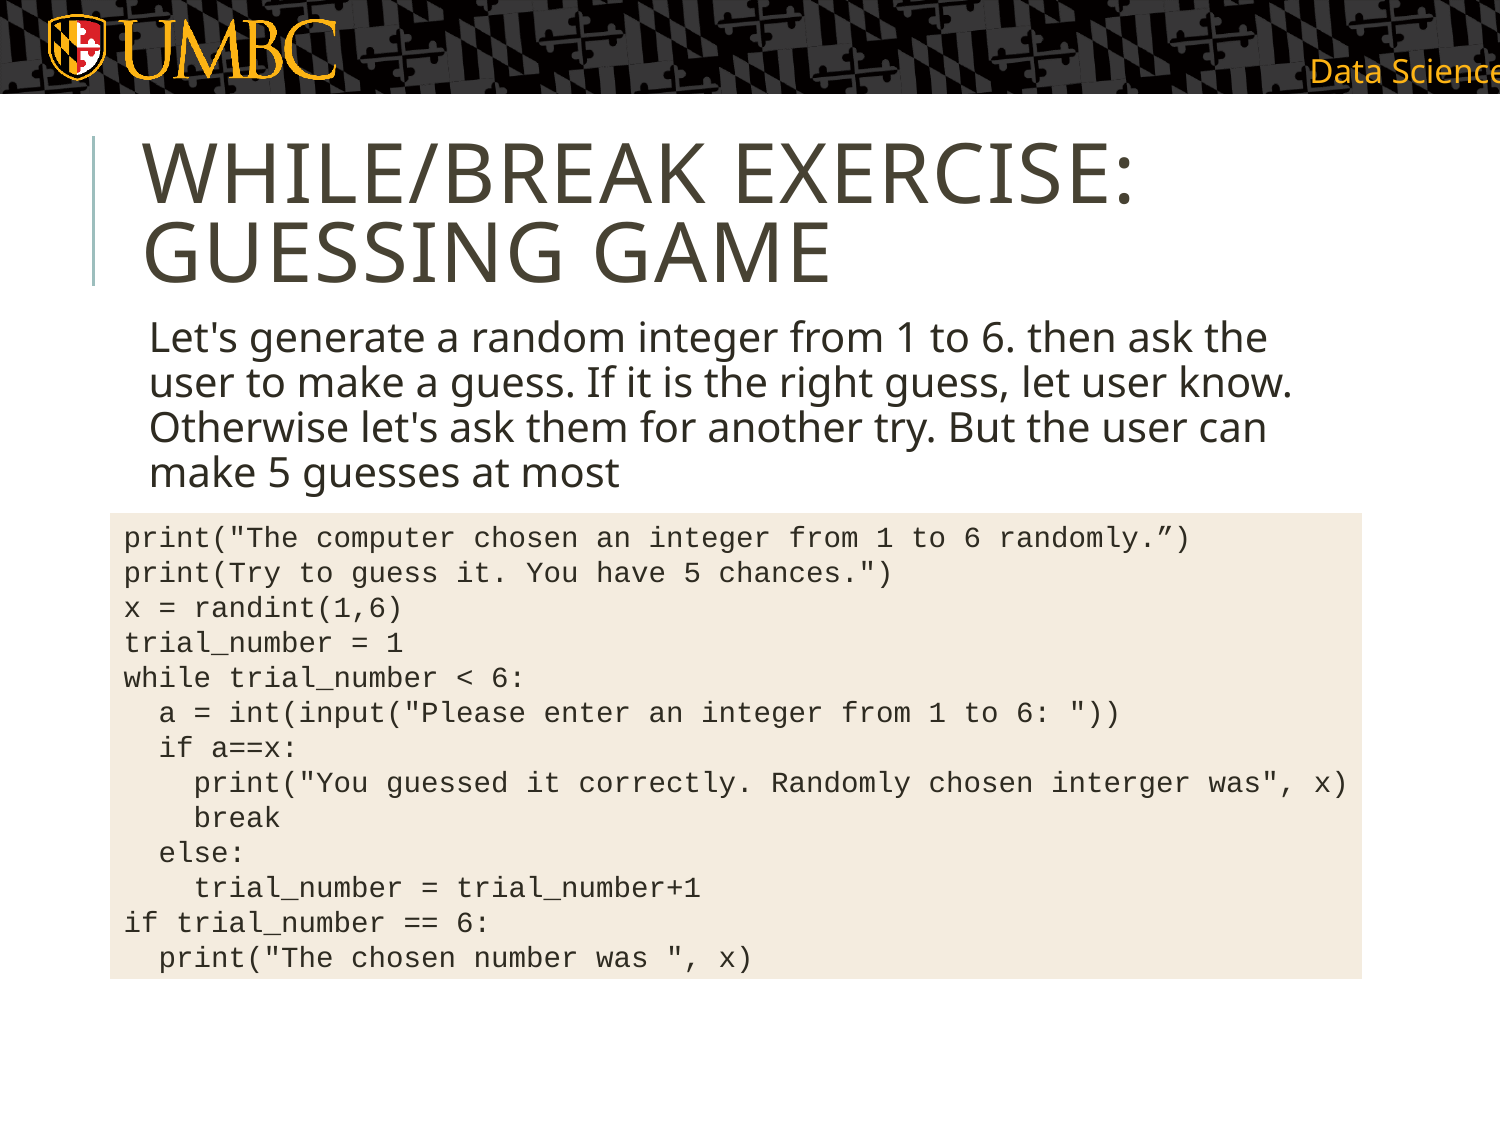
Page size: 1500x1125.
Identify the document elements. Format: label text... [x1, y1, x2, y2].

list Let's generate a random integer from 1 to 6. then ask the user to make a guess. If it is the right guess, let user know. Otherwise let's ask them for another try. But the user can make 5 guesses at most [126, 309, 1322, 480]
text_box print("The computer chosen an integer from 1 to 6 randomly.”) print(Try to guess it. You have 5 chances.") x = randint(1,6) trial_number = 1 while trial_number < 6: a = int(input("Please enter an integer from 1 to 6: ")) if a==x: print("You guessed it correctly. Randomly chosen interger was", x) break else: trial_number = trial_number+1 if trial_number == 6: print("The chosen number was ", x) [107, 510, 1365, 982]
title WHILE/BREAK EXERCISE: GUESSING GAME [126, 96, 1322, 309]
picture [0, 0, 1500, 94]
